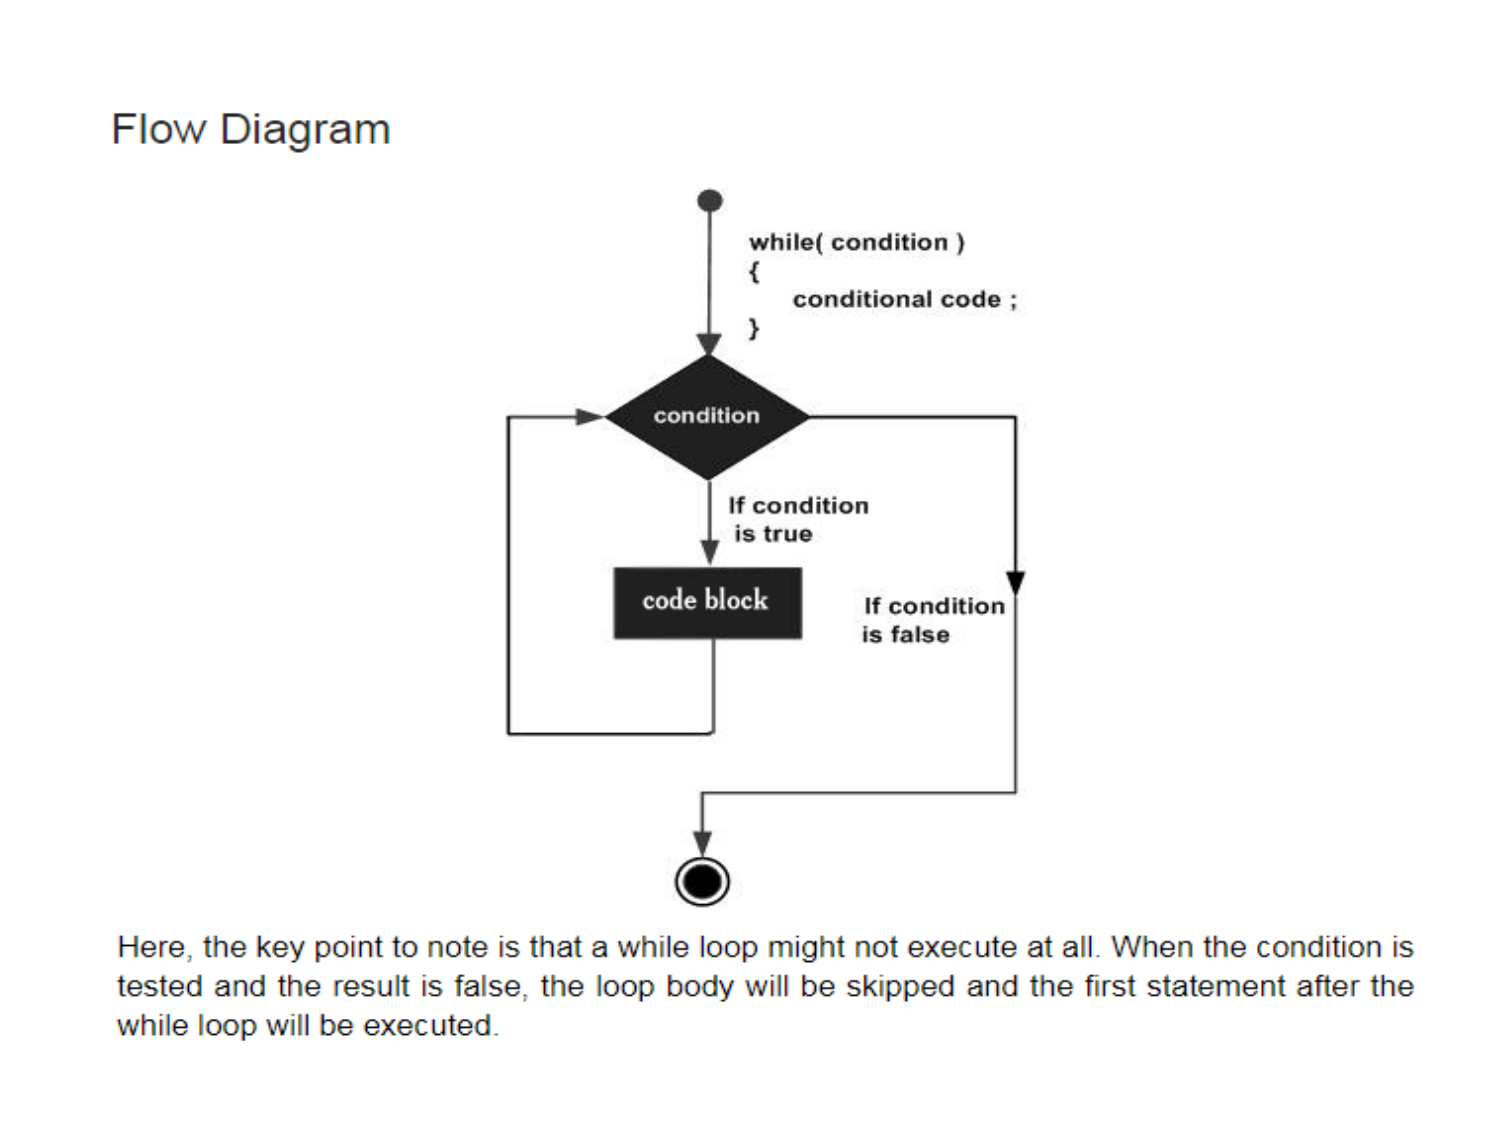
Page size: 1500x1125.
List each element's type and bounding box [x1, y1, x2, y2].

list [99, 87, 1438, 1051]
